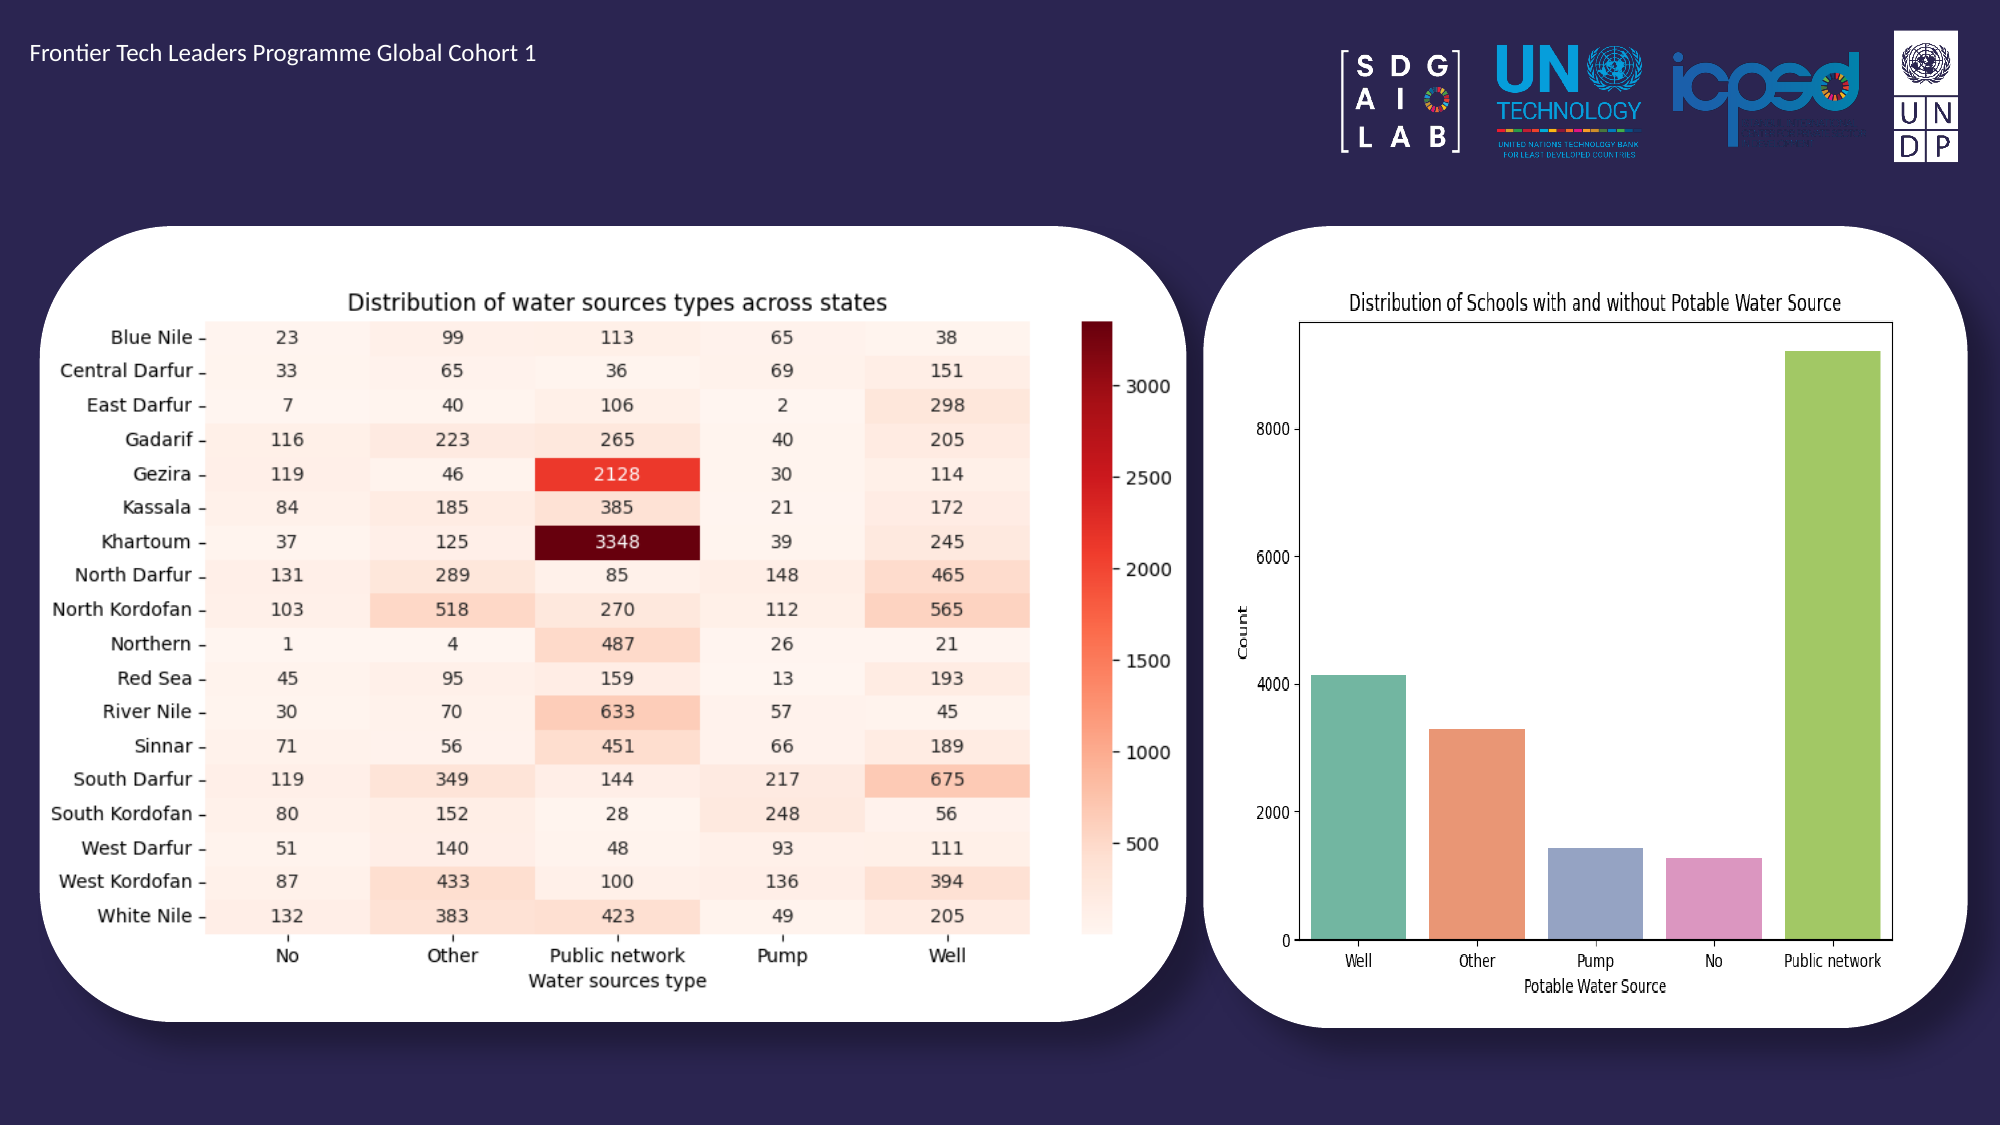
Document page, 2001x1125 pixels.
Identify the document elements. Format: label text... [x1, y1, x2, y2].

picture [1673, 0, 1989, 193]
picture [1822, 74, 1848, 100]
picture [39, 226, 1187, 1022]
picture [1203, 226, 1968, 1029]
picture [1490, 42, 1648, 163]
picture [1337, 35, 1464, 163]
text_box Frontier Tech Leaders Programme Global Cohort 1 [14, 29, 846, 74]
